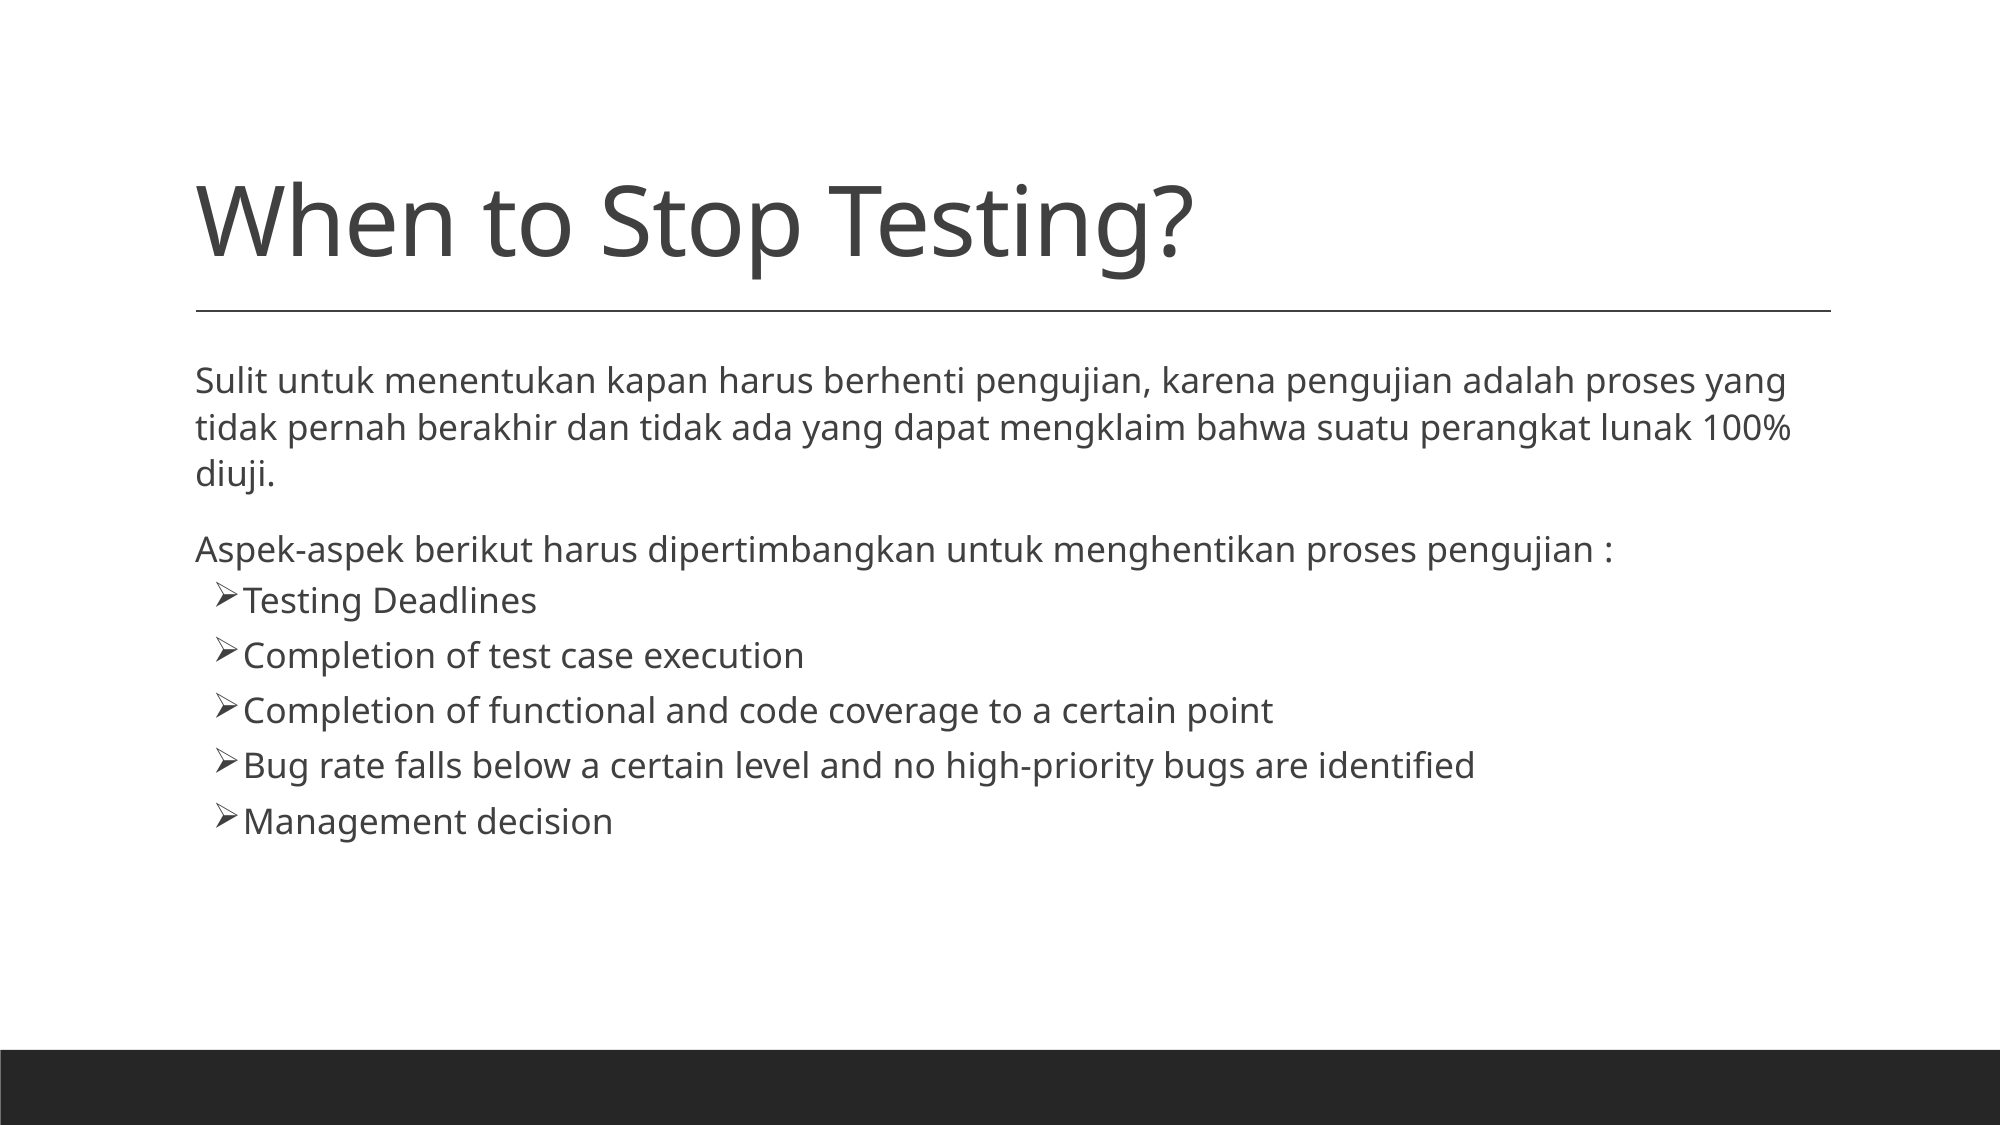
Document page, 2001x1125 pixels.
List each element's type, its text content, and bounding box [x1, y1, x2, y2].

list Sulit untuk menentukan kapan harus berhenti pengujian, karena pengujian adalah proses yang tidak pernah berakhir dan tidak ada yang dapat mengklaim bahwa suatu perangkat lunak 100% diuji. Aspek-aspek berikut harus dipertimbangkan untuk menghentikan proses pengujian : Testing Deadlines Completion of test case execution Completion of functional and code coverage to a certain point Bug rate falls below a certain level and no high-priority bugs are identified Management decision [180, 345, 1830, 963]
title When to Stop Testing? [180, 47, 1830, 285]
